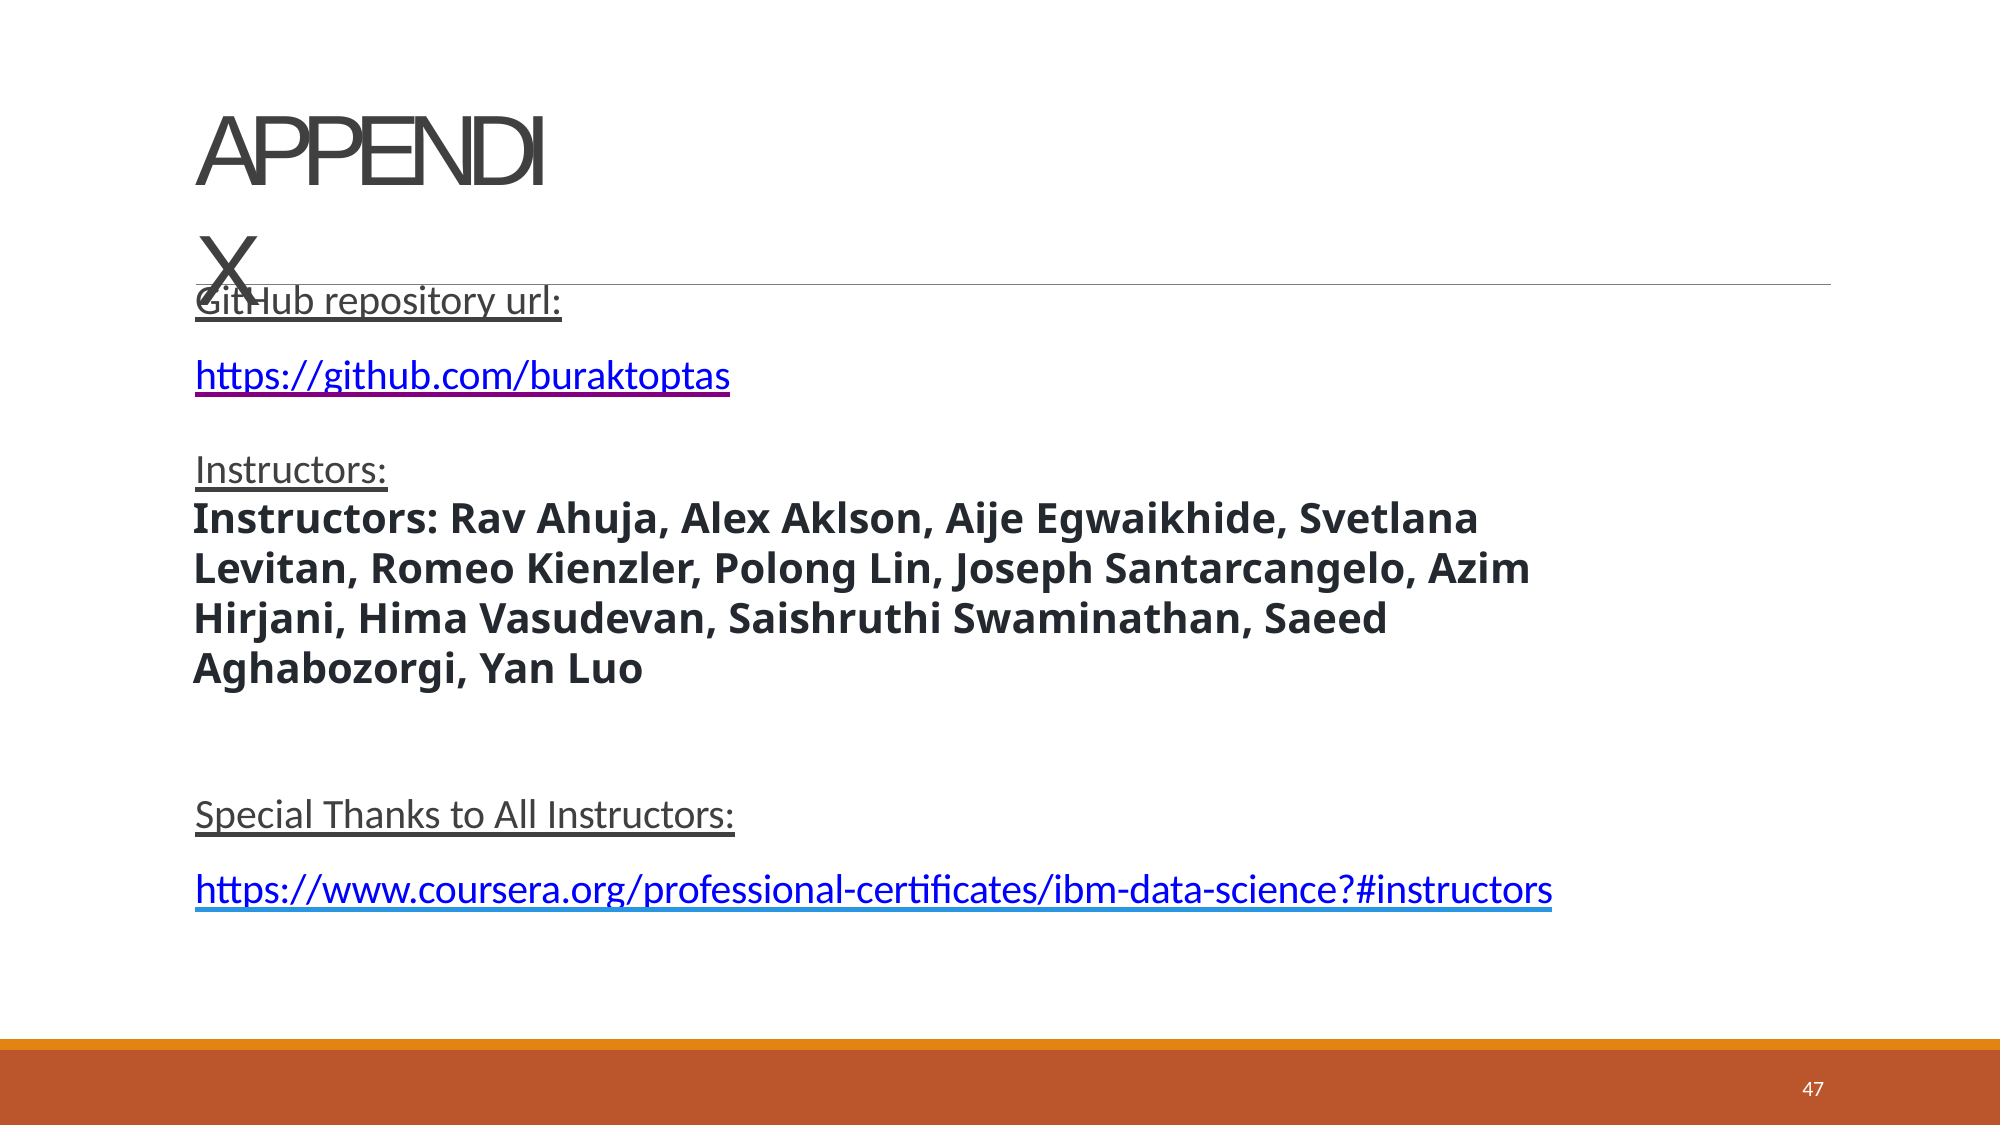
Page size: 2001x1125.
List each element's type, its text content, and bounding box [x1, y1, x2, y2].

slide_number 47 [1795, 1077, 1831, 1125]
text_box GitHub repository url: https://github.com/buraktoptas Instructors: Instructors: Rav Ahuja, Alex Aklson, Aije Egwaikhide, Svetlana Levitan, Romeo Kienzler, Polong Lin, Joseph Santarcangelo, Azim Hirjani, Hima Vasudevan, Saishruthi Swaminathan, Saeed Aghabozorgi, Yan Luo Special Thanks to All Instructors: https://www.coursera.org/professional-certificates/ibm-data-science?#instructors [192, 245, 1571, 912]
title APPENDIX [192, 83, 596, 245]
